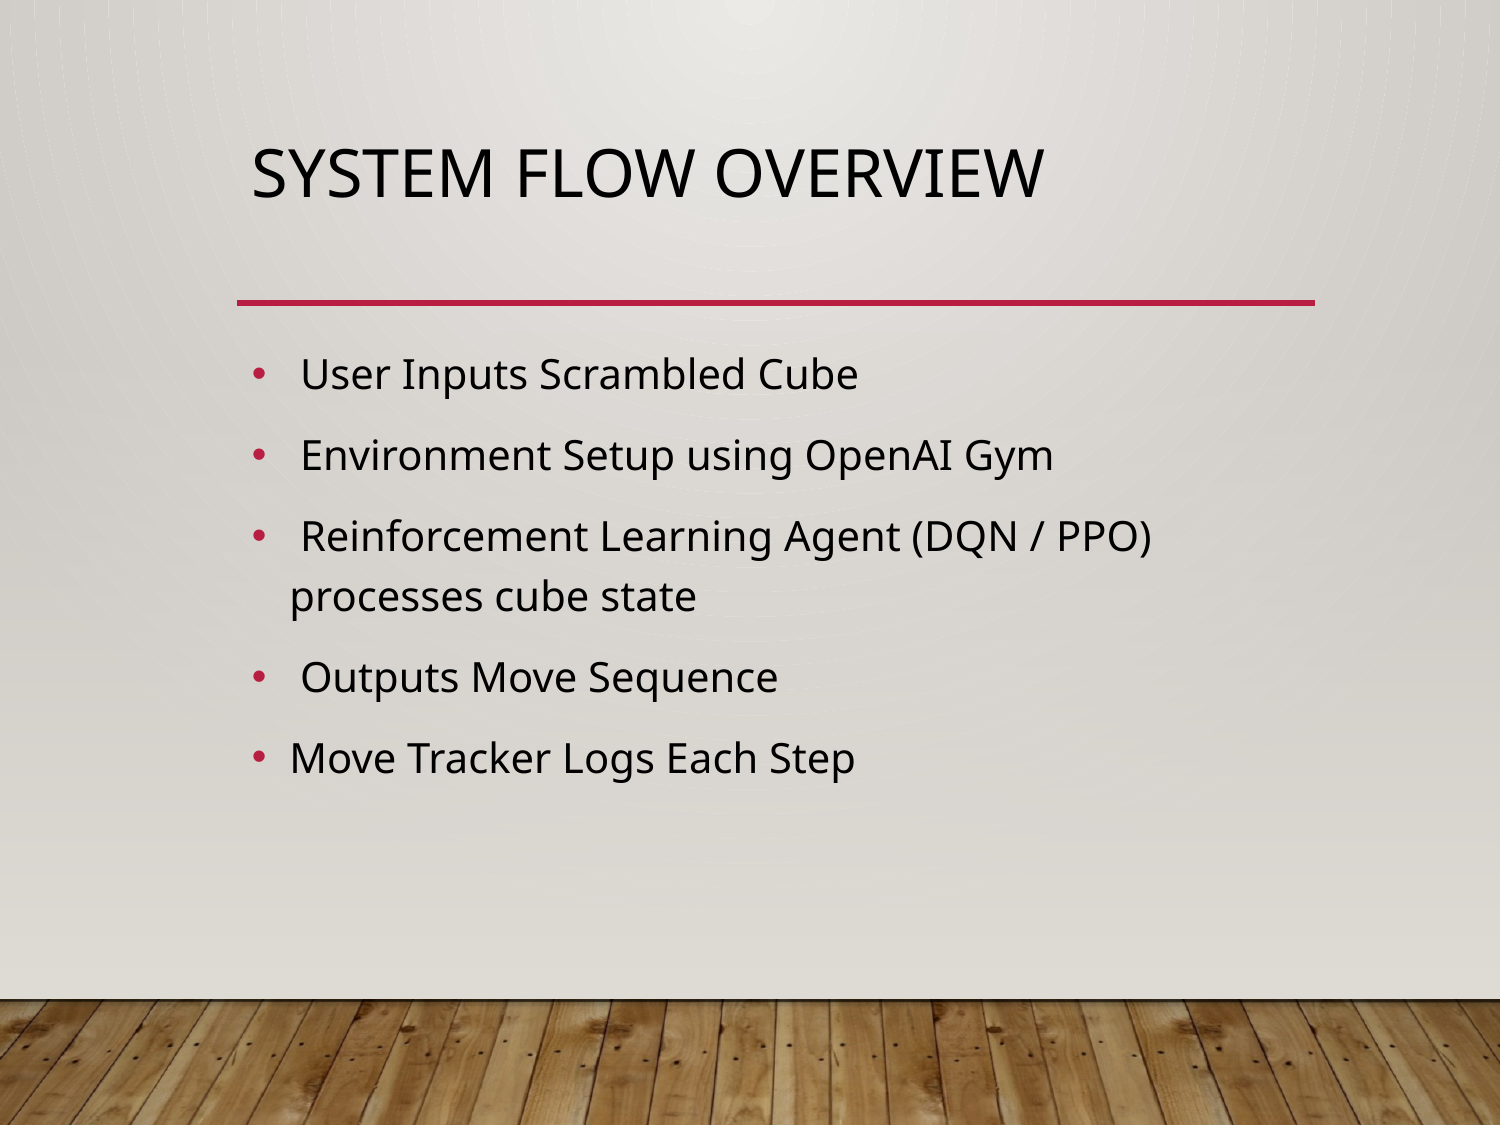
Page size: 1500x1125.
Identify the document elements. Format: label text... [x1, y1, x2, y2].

picture [0, 999, 1500, 1125]
title System Flow Overview [236, 131, 1315, 305]
list User Inputs Scrambled Cube Environment Setup using OpenAI Gym Reinforcement Learning Agent (DQN / PPO) processes cube state Outputs Move Sequence Move Tracker Logs Each Step [236, 330, 1315, 897]
